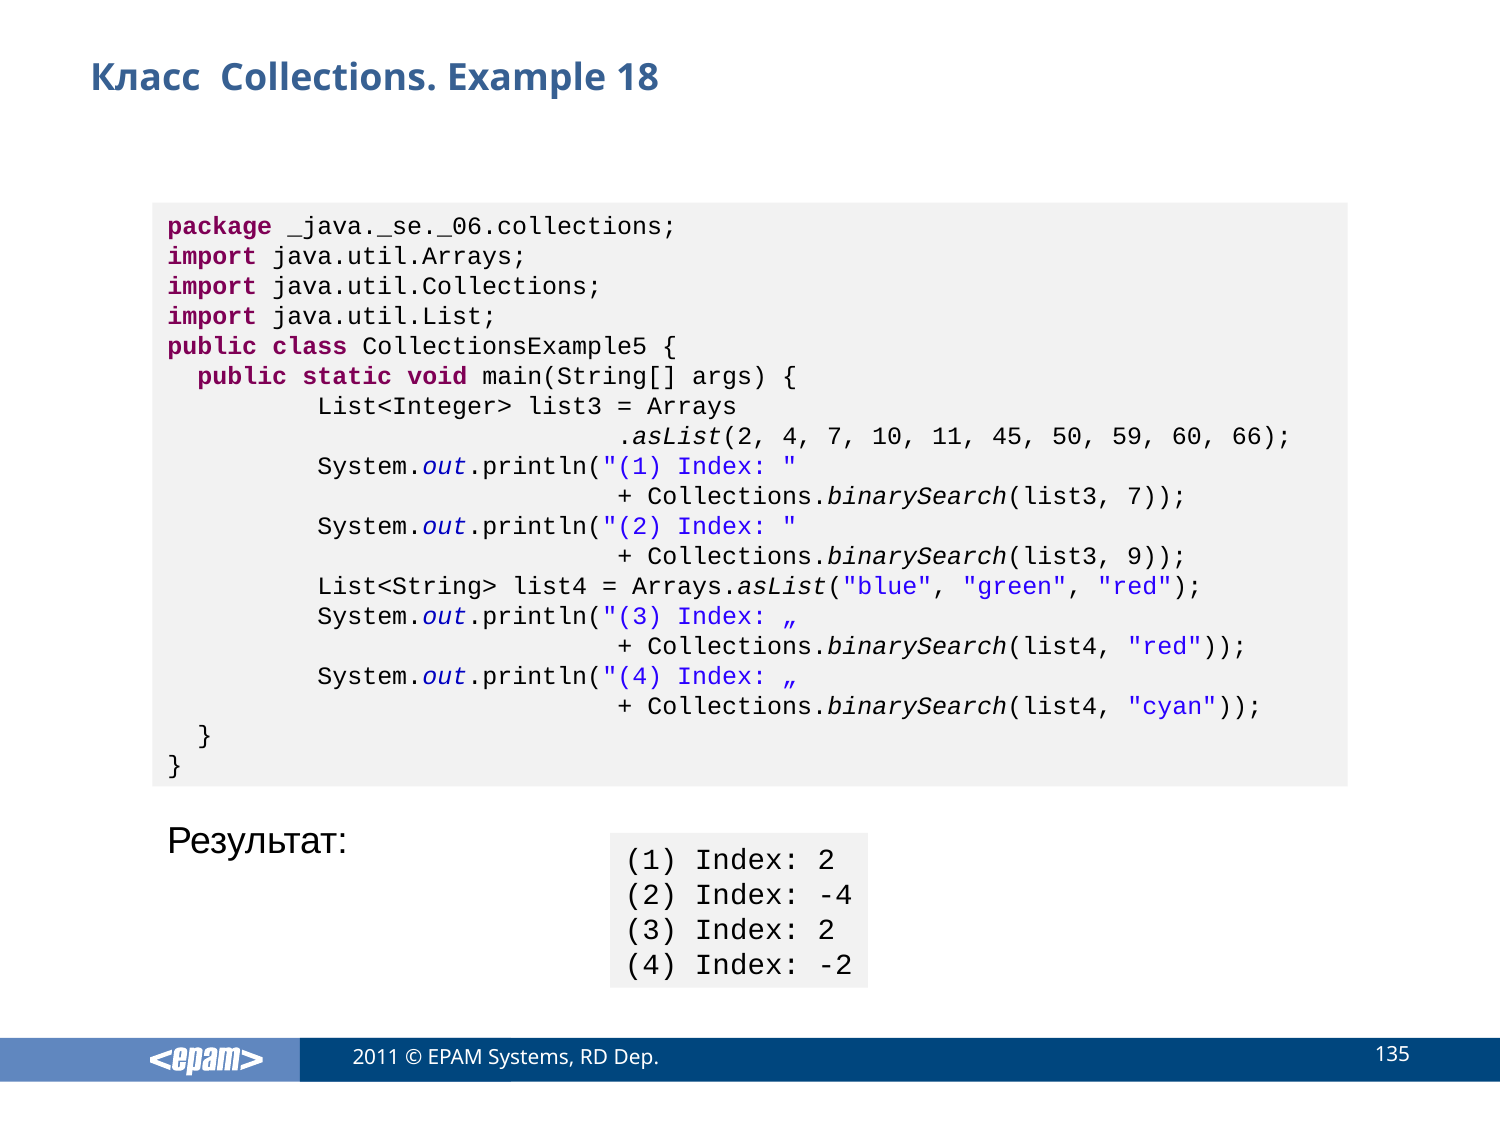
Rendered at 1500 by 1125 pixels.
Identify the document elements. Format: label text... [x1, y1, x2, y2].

footer 2011 © EPAM Systems, RD Dep. [337, 1028, 738, 1088]
text_box package _java._se._06.collections; import java.util.Arrays; import java.util.Collections; import java.util.List; public class CollectionsExample5 { public static void main(String[] args) { List<Integer> list3 = Arrays .asList(2, 4, 7, 10, 11, 45, 50, 59, 60, 66); System.out.println("(1) Index: " + Collections.binarySearch(list3, 7)); System.out.println("(2) Index: " + Collections.binarySearch(list3, 9)); List<String> list4 = Arrays.asList("blue", "green", "red"); System.out.println("(3) Index: „ + Collections.binarySearch(list4, "red")); System.out.println("(4) Index: „ + Collections.binarySearch(list4, "cyan")); } } [152, 202, 1348, 787]
text_box Результат: [152, 808, 1353, 937]
slide_number 135 [1262, 1025, 1425, 1085]
text_box (1) Index: 2 (2) Index: -4 (3) Index: 2 (4) Index: -2 [610, 937, 868, 988]
title Класс Collections. Example 18 [75, 45, 1425, 163]
